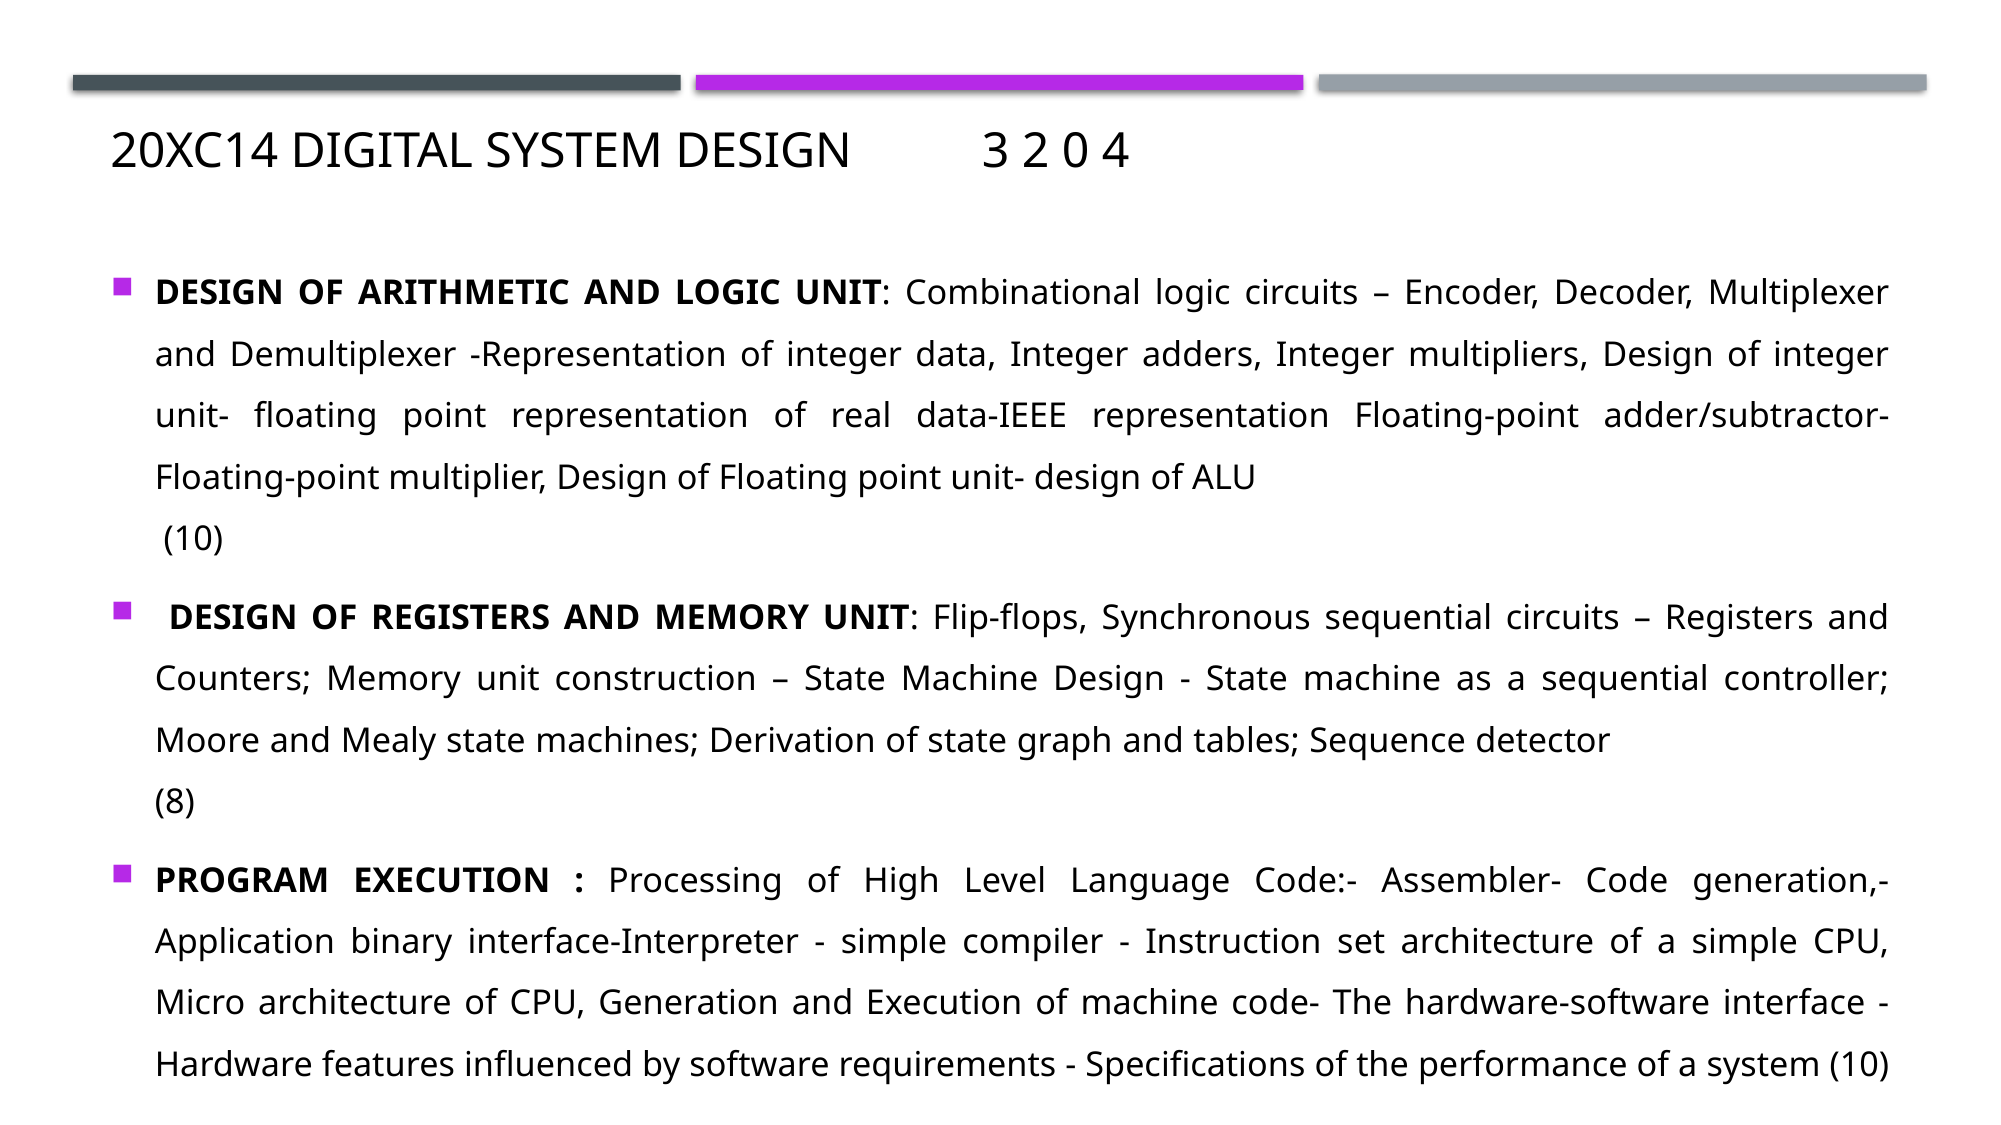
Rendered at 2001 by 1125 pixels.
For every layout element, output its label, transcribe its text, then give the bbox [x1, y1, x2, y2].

title 20XC14 DIGITAL SYSTEM DESIGN 3 2 0 4 [95, 71, 1905, 184]
list DESIGN OF ARITHMETIC AND LOGIC UNIT: Combinational logic circuits – Encoder, Decoder, Multiplexer and Demultiplexer -Representation of integer data, Integer adders, Integer multipliers, Design of integer unit- floating point representation of real data-IEEE representation Floating-point adder/subtractor- Floating-point multiplier, Design of Floating point unit- design of ALU (10) DESIGN OF REGISTERS AND MEMORY UNIT: Flip-flops, Synchronous sequential circuits – Registers and Counters; Memory unit construction – State Machine Design - State machine as a sequential controller; Moore and Mealy state machines; Derivation of state graph and tables; Sequence detector (8) PROGRAM EXECUTION : Processing of High Level Language Code:- Assembler- Code generation,-Application binary interface-Interpreter - simple compiler - Instruction set architecture of a simple CPU, Micro architecture of CPU, Generation and Execution of machine code- The hardware-software interface -Hardware features influenced by software requirements - Specifications of the performance of a system (10) Total L:45+30=75 [95, 184, 1905, 1125]
